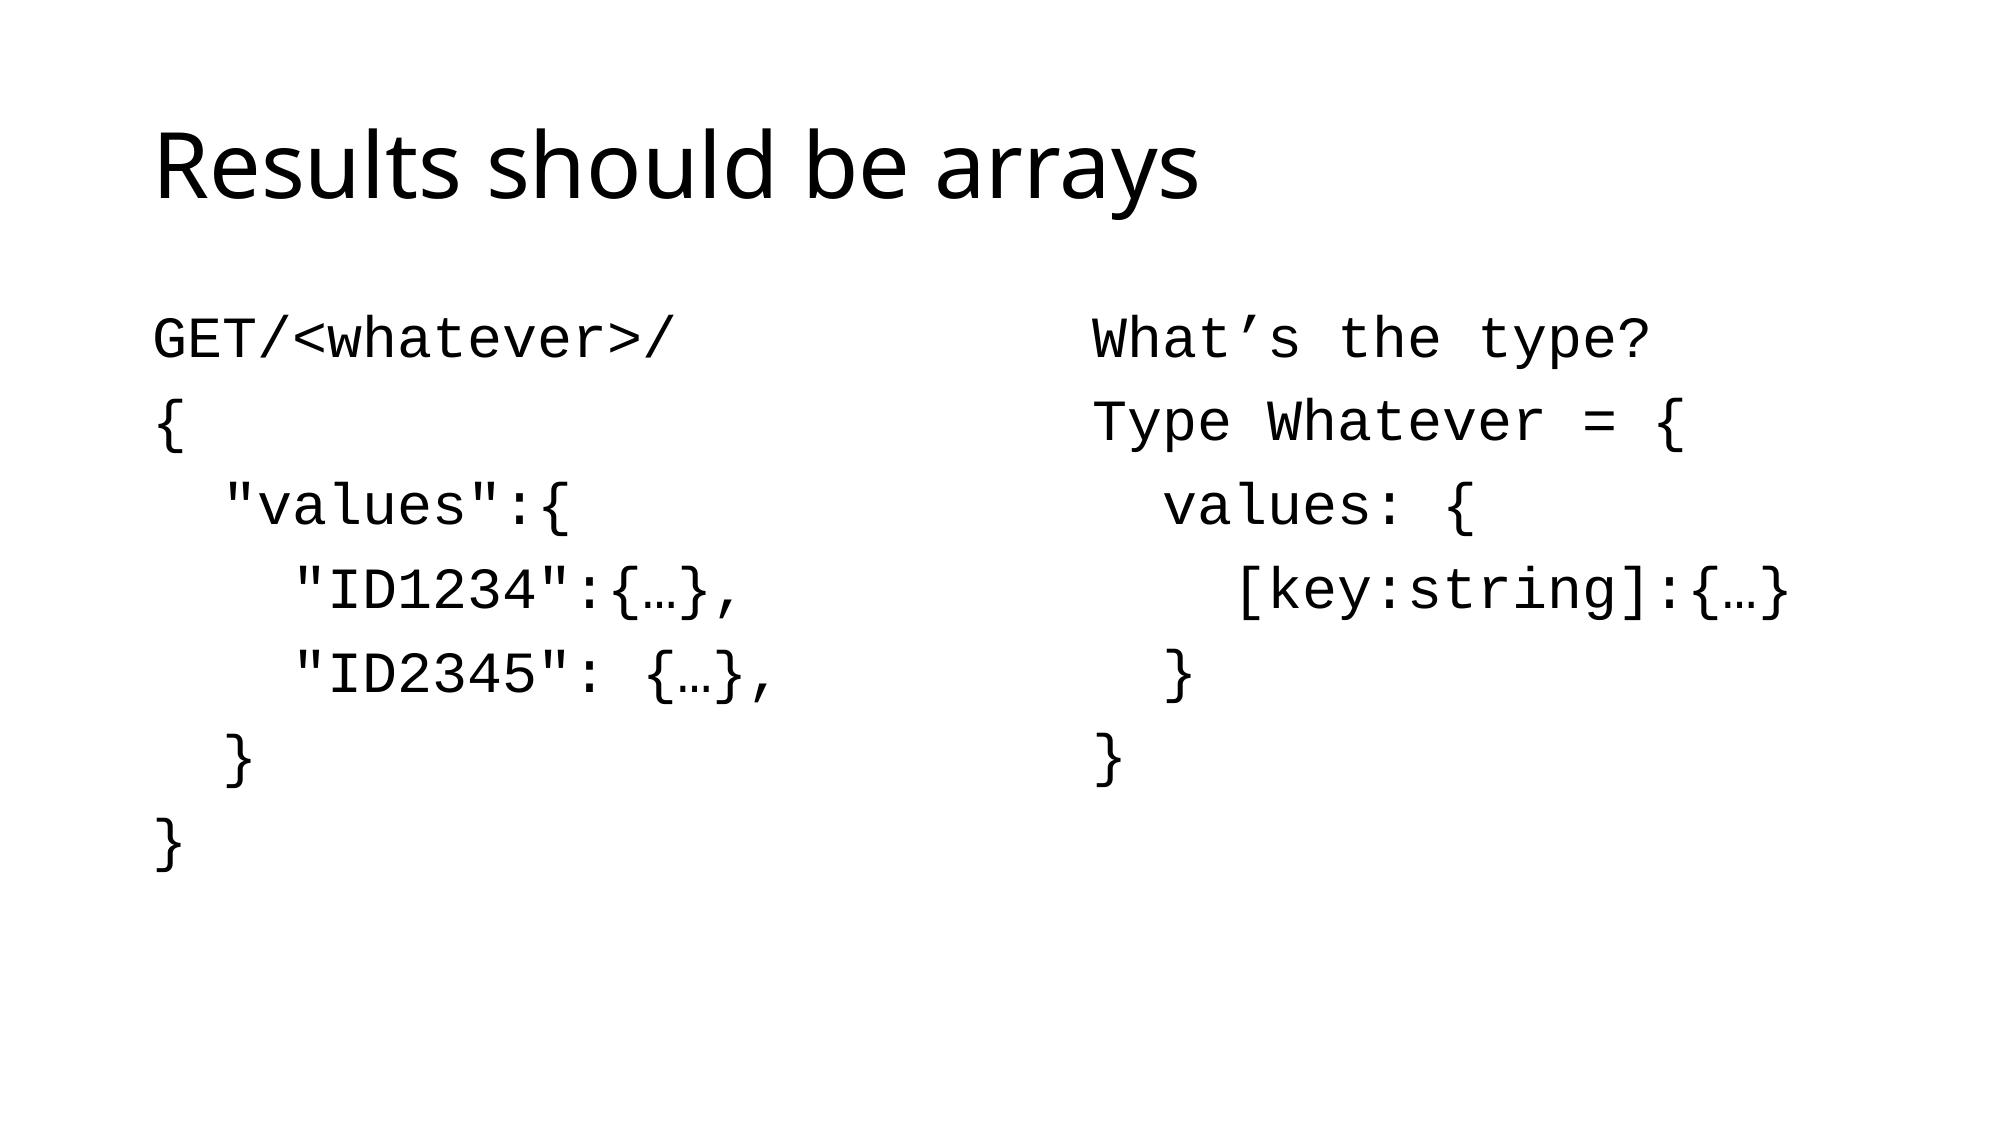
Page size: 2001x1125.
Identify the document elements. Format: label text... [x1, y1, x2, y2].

title Results should be arrays [137, 59, 1863, 278]
list GET/<whatever>/ { "values":{ "ID1234":{…}, "ID2345": {…}, } } [137, 299, 1027, 1014]
text_box What’s the type? Type Whatever = { values: { [key:string]:{…} } } [1077, 299, 1968, 1014]
